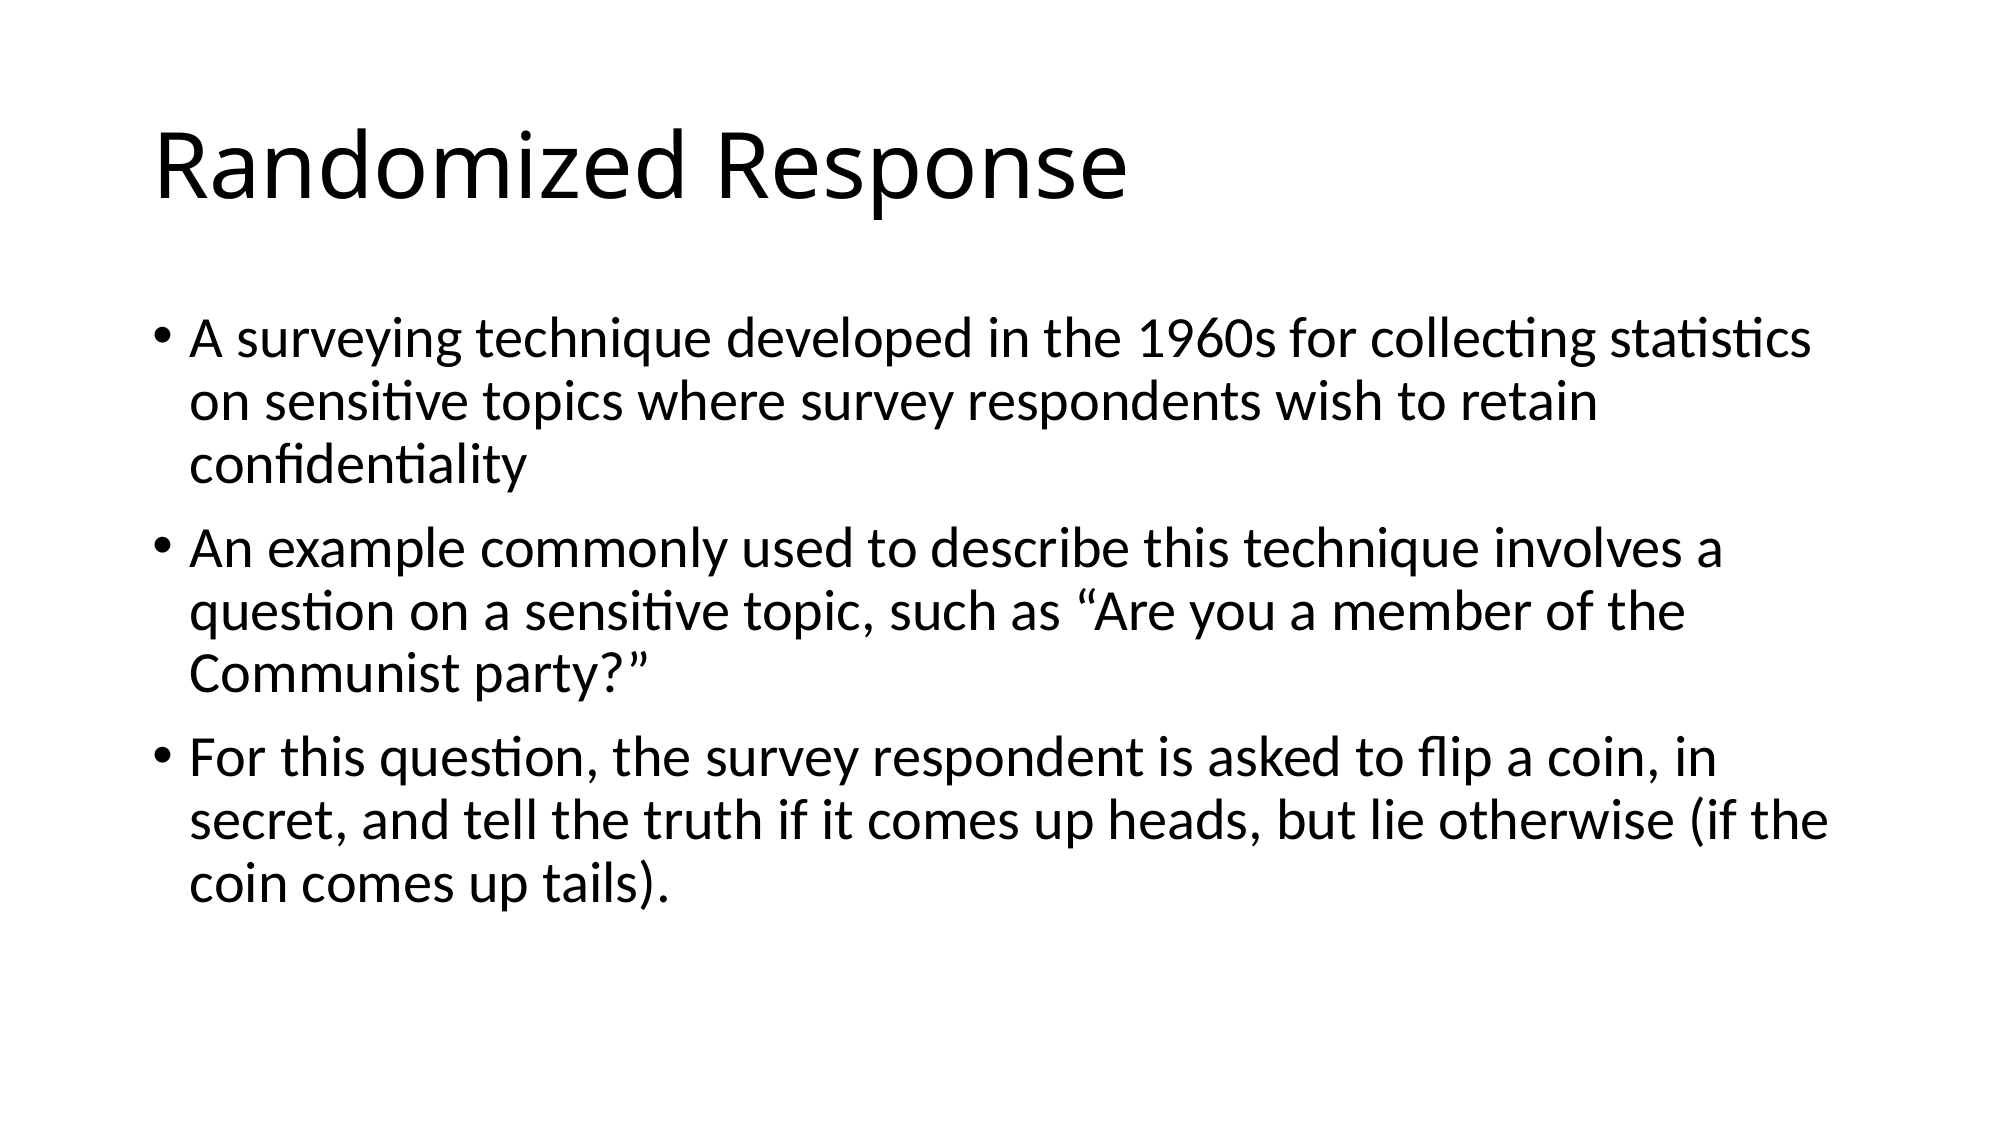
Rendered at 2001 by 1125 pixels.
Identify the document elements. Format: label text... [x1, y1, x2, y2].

title Randomized Response [137, 59, 1863, 278]
list A surveying technique developed in the 1960s for collecting statistics on sensitive topics where survey respondents wish to retain confidentiality An example commonly used to describe this technique involves a question on a sensitive topic, such as “Are you a member of the Communist party?” For this question, the survey respondent is asked to flip a coin, in secret, and tell the truth if it comes up heads, but lie otherwise (if the coin comes up tails). [137, 299, 1863, 1014]
